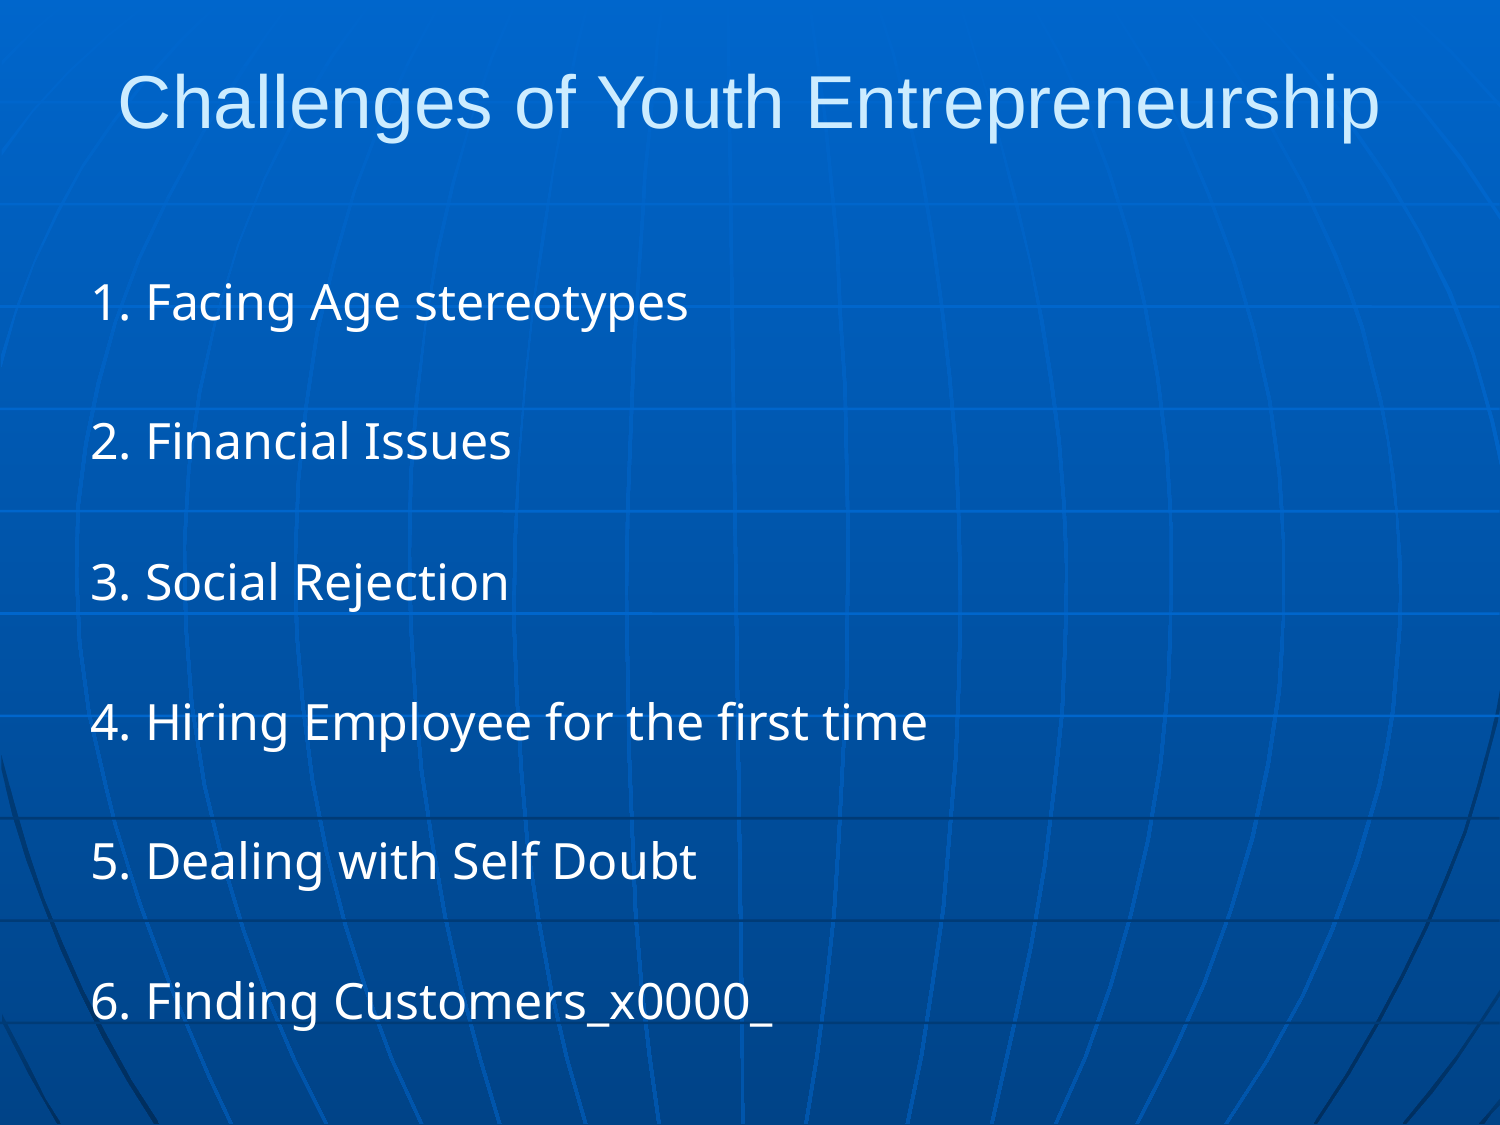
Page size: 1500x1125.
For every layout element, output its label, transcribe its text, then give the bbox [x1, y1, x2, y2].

title Challenges of Youth Entrepreneurship [75, 45, 1425, 233]
list 1. Facing Age stereotypes 2. Financial Issues 3. Social Rejection 4. Hiring Employee for the first time 5. Dealing with Self Doubt 6. Finding Customers_x0000_ [75, 262, 1425, 1006]
